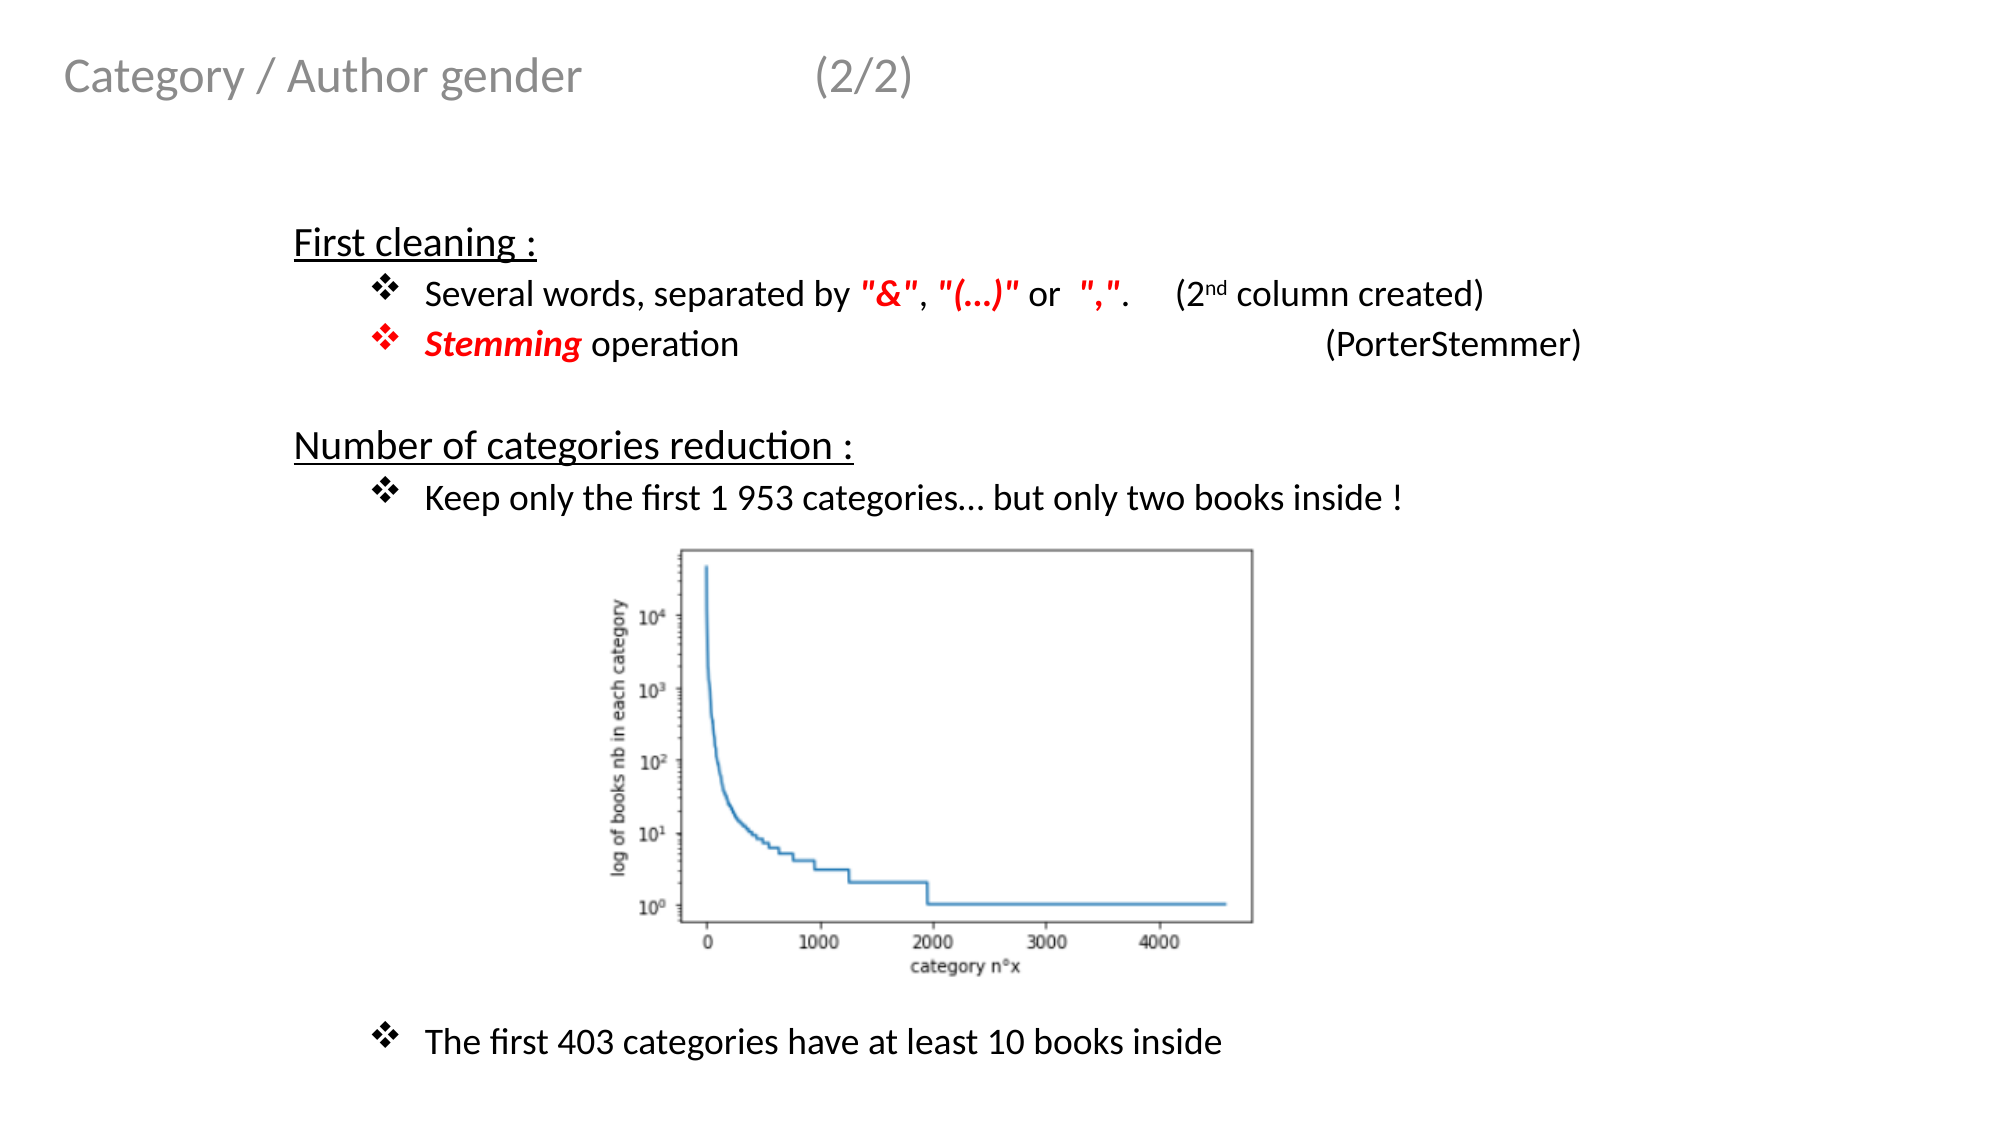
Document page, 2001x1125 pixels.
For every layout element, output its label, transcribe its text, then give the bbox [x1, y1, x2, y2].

picture [596, 538, 1288, 988]
text_box First cleaning : Several words, separated by "&", "(…)" or ",". (2nd column created) Stemming operation (PorterStemmer) Number of categories reduction : Keep only the first 1 953 categories… but only two books inside ! The first 403 categories have at least 10 books inside [203, 201, 1867, 1125]
list Category / Author gender (2/2) [48, 41, 1136, 187]
